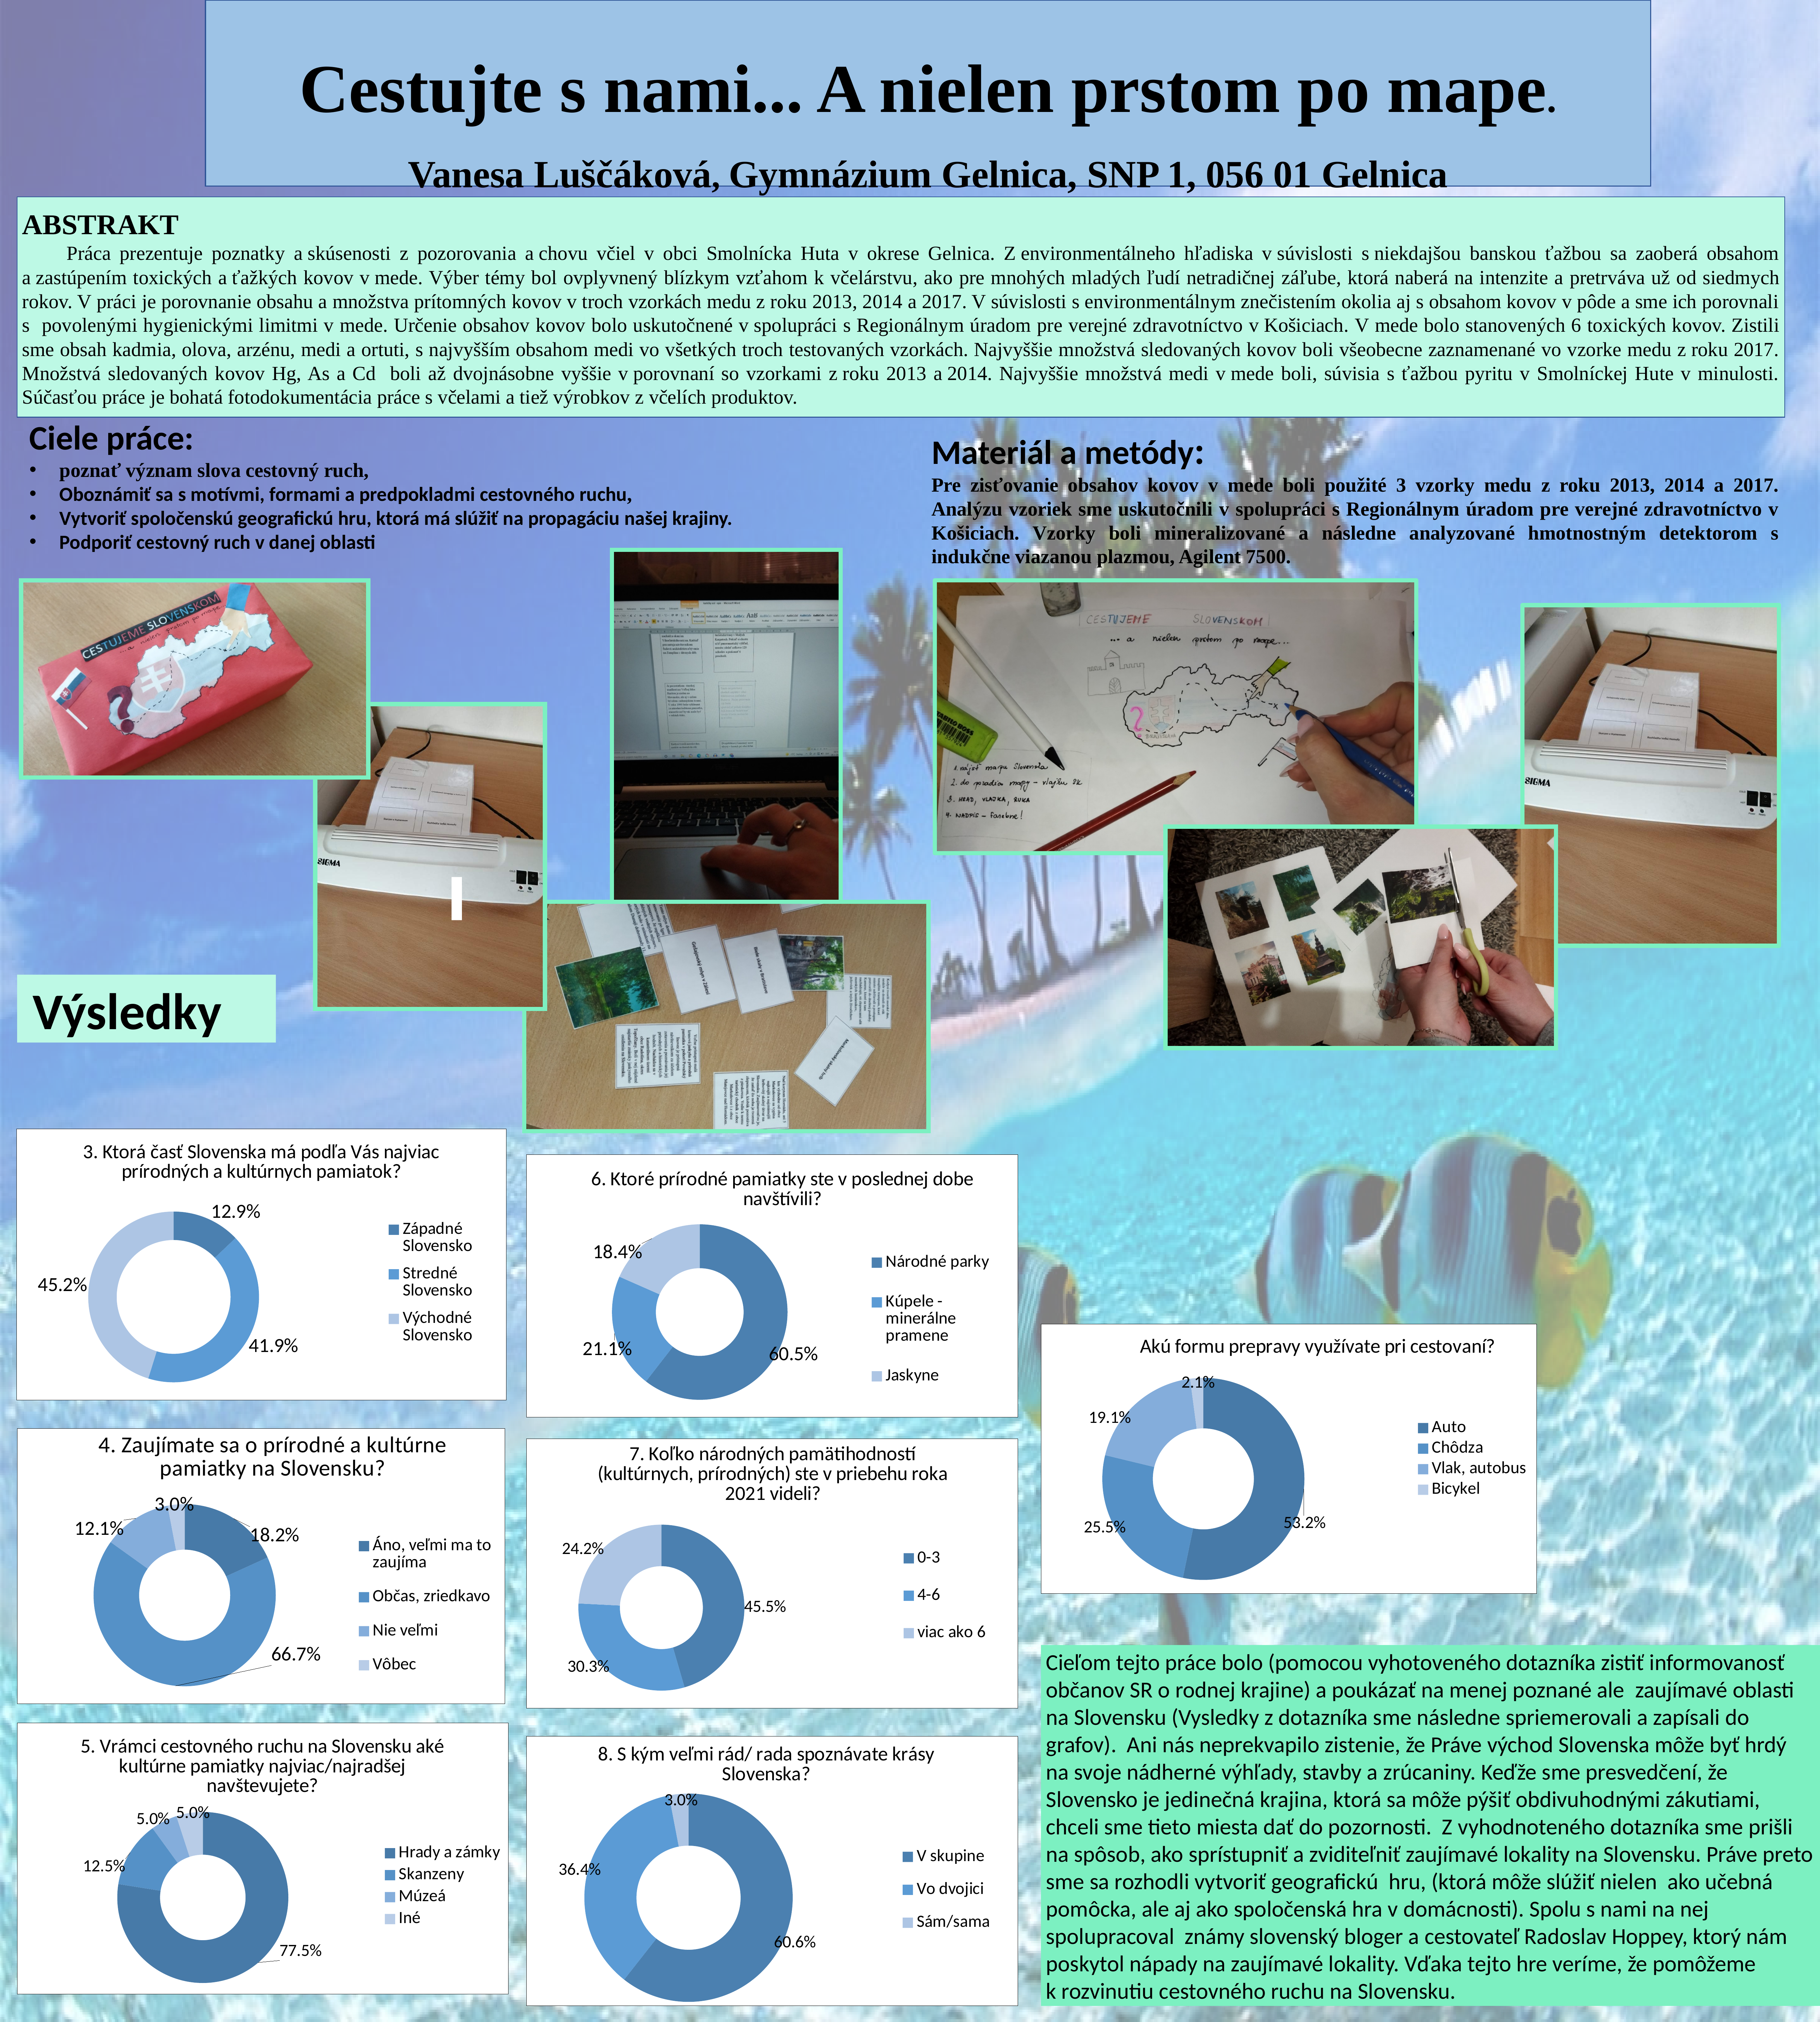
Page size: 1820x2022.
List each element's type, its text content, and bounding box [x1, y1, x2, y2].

picture [937, 582, 1777, 1130]
picture [24, 507, 927, 1129]
chart [17, 1723, 509, 1994]
chart [17, 1428, 505, 1704]
text_box Cestujte s nami... A nielen prstom po mape. Vanesa Luščáková, Gymnázium Gelnica, SNP 1, 056 01 Gelnica [205, 0, 1651, 187]
text_box Materiál a metódy: Pre zisťovanie obsahov kovov v mede boli použité 3 vzorky medu z roku 2013, 2014 a 2017. Analýzu vzoriek sme uskutočnili v spolupráci s Regionálnym úradom pre verejné zdravotníctvo v Košiciach. Vzorky boli mineralizované a následne analyzované hmotnostným detektorom s indukčne viazanou plazmou, Agilent 7500. [926, 423, 1784, 597]
text_box Cieľom tejto práce bolo (pomocou vyhotoveného dotazníka zistiť informovanosť občanov SR o rodnej krajine) a poukázať na menej poznané ale zaujímavé oblasti na Slovensku (Vysledky z dotazníka sme následne spriemerovali a zapísali do grafov). Ani nás neprekvapilo zistenie, že Práve východ Slovenska môže byť hrdý na svoje nádherné výhľady, stavby a zrúcaniny. Keďže sme presvedčení, že Slovensko je jedinečná krajina, ktorá sa môže pýšiť obdivuhodnými zákutiami, chceli sme tieto miesta dať do pozornosti. Z vyhodnoteného dotazníka sme prišli na spôsob, ako sprístupniť a zviditeľniť zaujímavé lokality na Slovensku. Práve preto sme sa rozhodli vytvoriť geografickú hru, (ktorá môže slúžiť nielen ako učebná pomôcka, ale aj ako spoločenská hra v domácnosti). Spolu s nami na nej spolupracoval známy slovenský bloger a cestovateľ Radoslav Hoppey, ktorý nám poskytol nápady na zaujímavé lokality. Vďaka tejto hre veríme, že pomôžeme k rozvinutiu cestovného ruchu na Slovensku. [1041, 1645, 1820, 2006]
chart [526, 1736, 1018, 2006]
chart [1041, 1324, 1537, 1594]
subtitle Ciele práce: poznať význam slova cestovný ruch, Oboznámiť sa s motívmi, formami a predpokladmi cestovného ruchu, Vytvoriť spoločenskú geografickú hru, ktorá má slúžiť na propagáciu našej krajiny. Podporiť cestovný ruch v danej oblasti [24, 418, 909, 582]
chart [526, 1439, 1018, 1708]
text_box Výsledky [17, 974, 276, 1043]
text_box ABSTRAKT Práca prezentuje poznatky a skúsenosti z pozorovania a chovu včiel v obci Smolnícka Huta v okrese Gelnica. Z environmentálneho hľadiska v súvislosti s niekdajšou banskou ťažbou sa zaoberá obsahom a zastúpením toxických a ťažkých kovov v mede. Výber témy bol ovplyvnený blízkym vzťahom k včelárstvu, ako pre mnohých mladých ľudí netradičnej záľube, ktorá naberá na intenzite a pretrváva už od siedmych rokov. V práci je porovnanie obsahu a množstva prítomných kovov v troch vzorkách medu z roku 2013, 2014 a 2017. V súvislosti s environmentálnym znečistením okolia aj s obsahom kovov v pôde a sme ich porovnali s povolenými hygienickými limitmi v mede. Určenie obsahov kovov bolo uskutočnené v spolupráci s Regionálnym úradom pre verejné zdravotníctvo v Košiciach. V mede bolo stanovených 6 toxických kovov. Zistili sme obsah kadmia, olova, arzénu, medi a ortuti, s najvyšším obsahom medi vo všetkých troch testovaných vzorkách. Najvyššie množstvá sledovaných kovov boli všeobecne zaznamenané vo vzorke medu z roku 2017. Množstvá sledovaných kovov Hg, As a Cd boli až dvojnásobne vyššie v porovnaní so vzorkami z roku 2013 a 2014. Najvyššie množstvá medi v mede boli, súvisia s ťažbou pyritu v Smolníckej Hute v minulosti. Súčasťou práce je bohatá fotodokumentácia práce s včelami a tiež výrobkov z včelích produktov. [17, 197, 1785, 418]
chart [526, 1154, 1018, 1417]
chart [16, 1129, 506, 1401]
